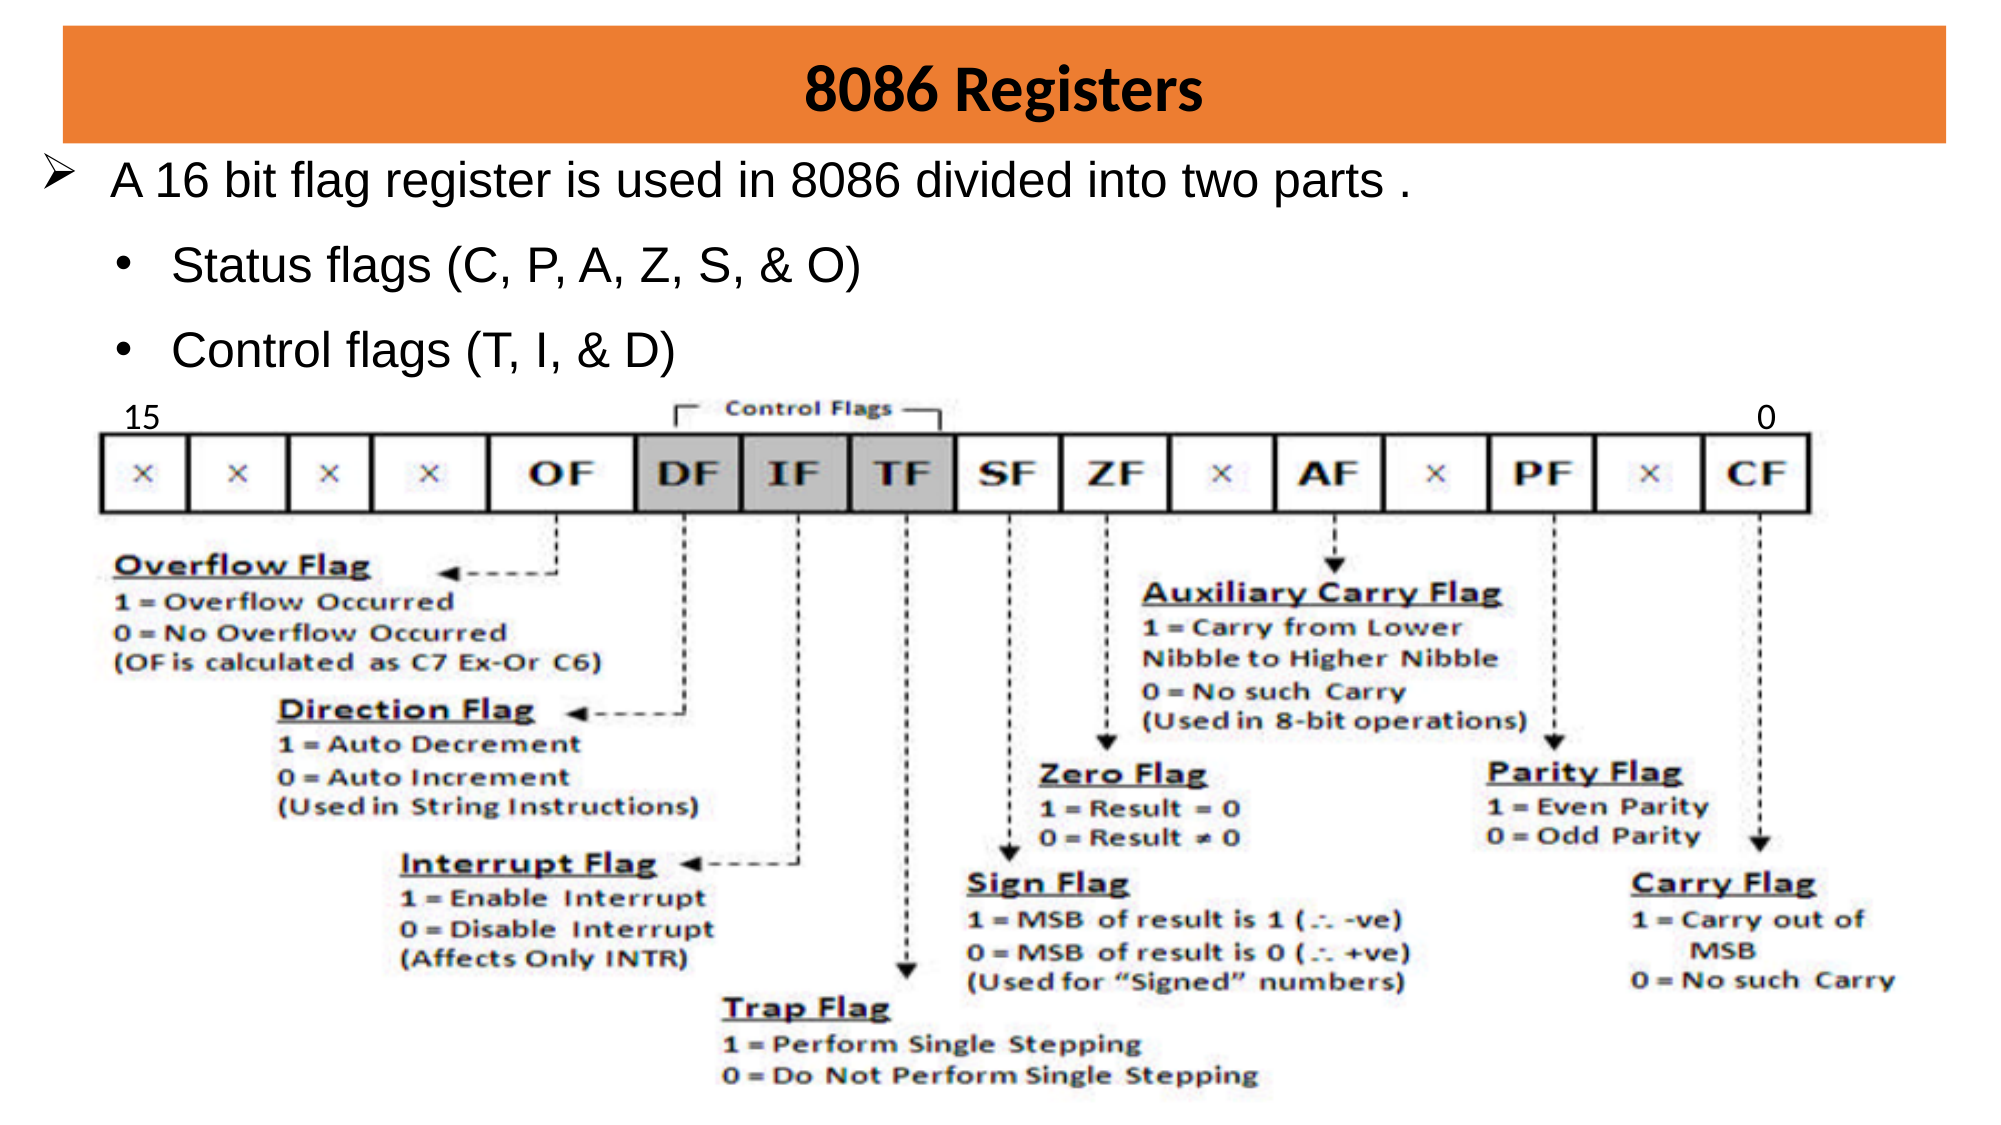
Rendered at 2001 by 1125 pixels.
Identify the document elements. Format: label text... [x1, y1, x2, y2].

text_box A 16 bit flag register is used in 8086 divided into two parts . Status flags (C, P, A, Z, S, & O) Control flags (T, I, & D) [24, 140, 1909, 386]
text_box 8086 Registers [62, 25, 1947, 144]
picture [54, 379, 1940, 1123]
